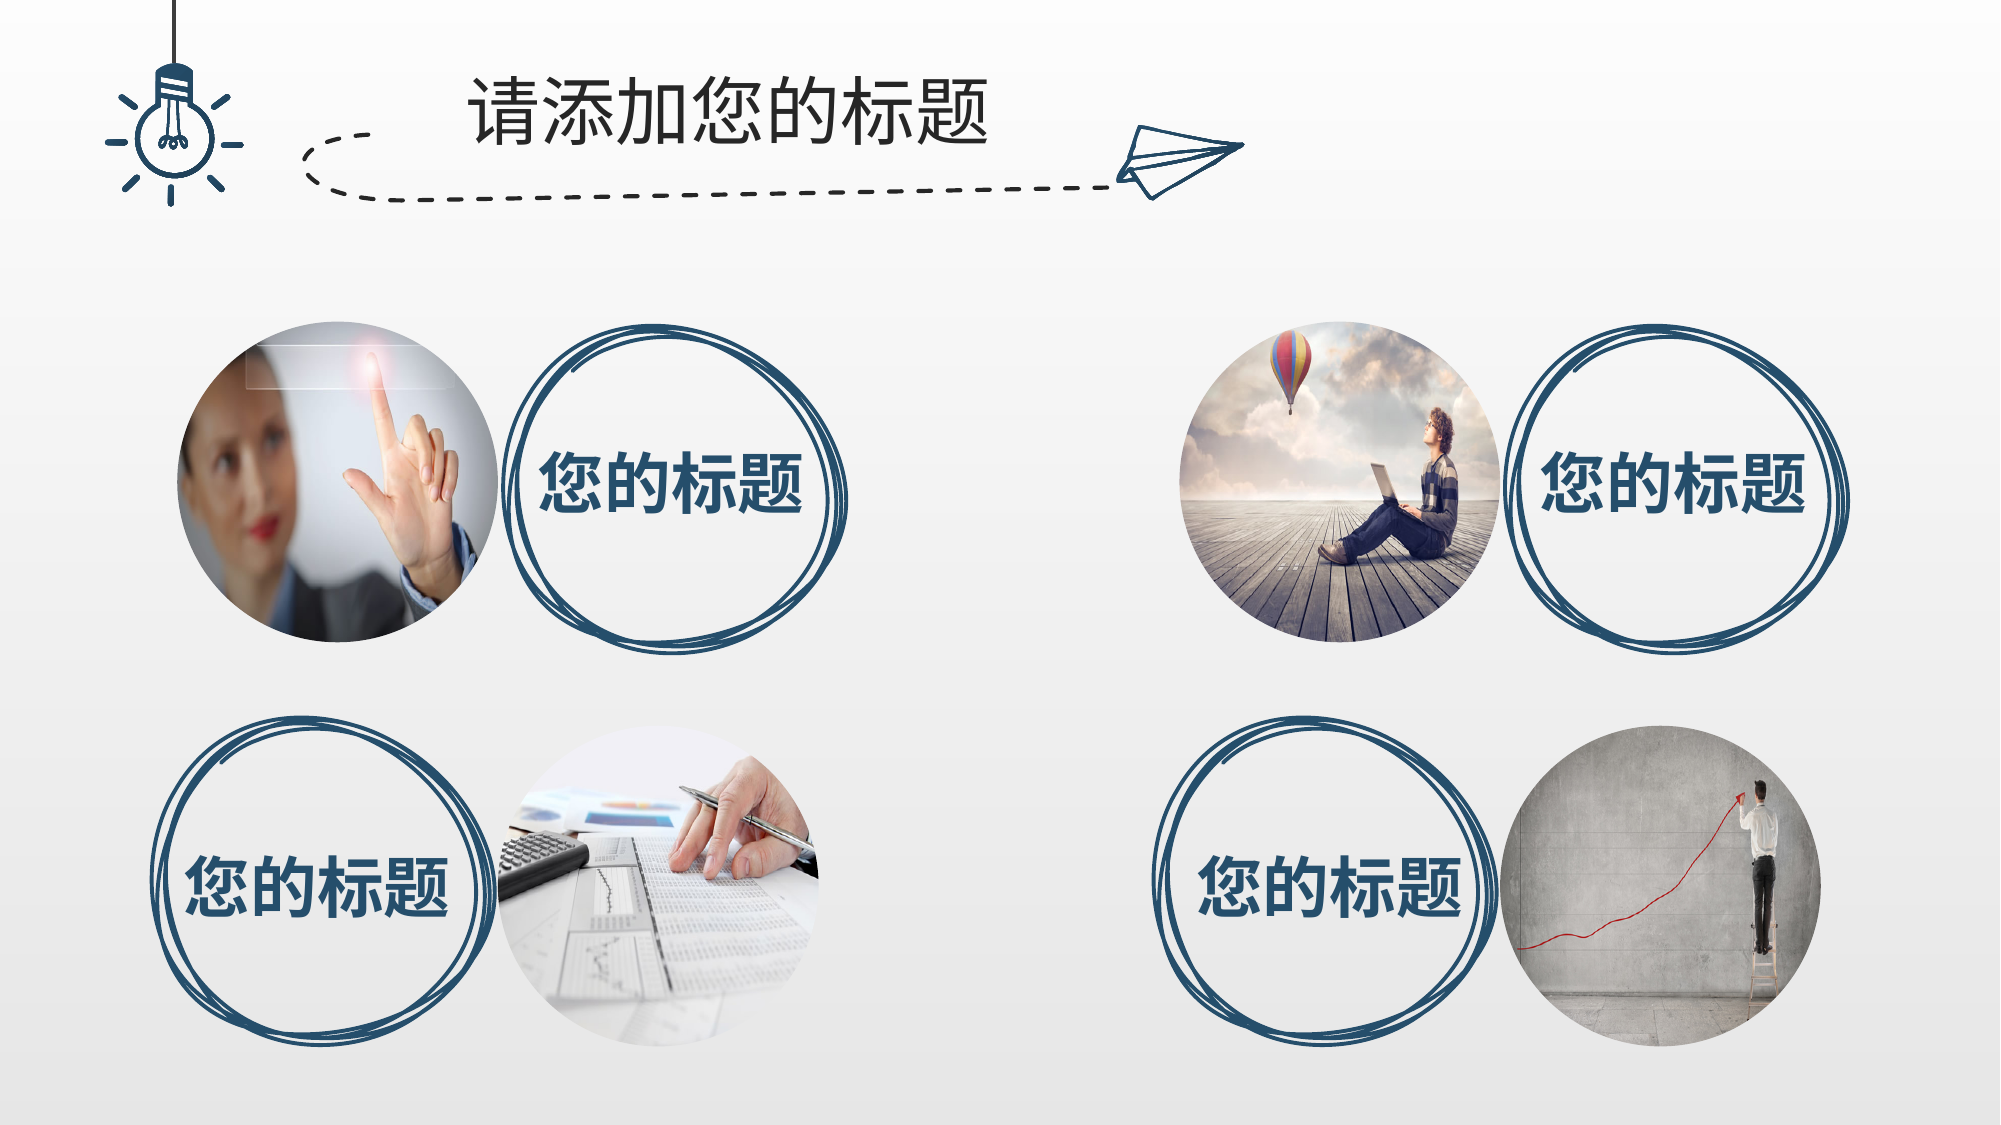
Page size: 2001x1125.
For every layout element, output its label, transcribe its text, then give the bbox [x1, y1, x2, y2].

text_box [1098, 643, 1821, 1062]
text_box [104, 0, 244, 207]
text_box 请添加您的标题 [332, 57, 1123, 162]
text_box [1116, 125, 1245, 201]
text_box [177, 251, 922, 670]
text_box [1179, 251, 1924, 670]
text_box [96, 643, 819, 1062]
text_box [302, 133, 1116, 202]
